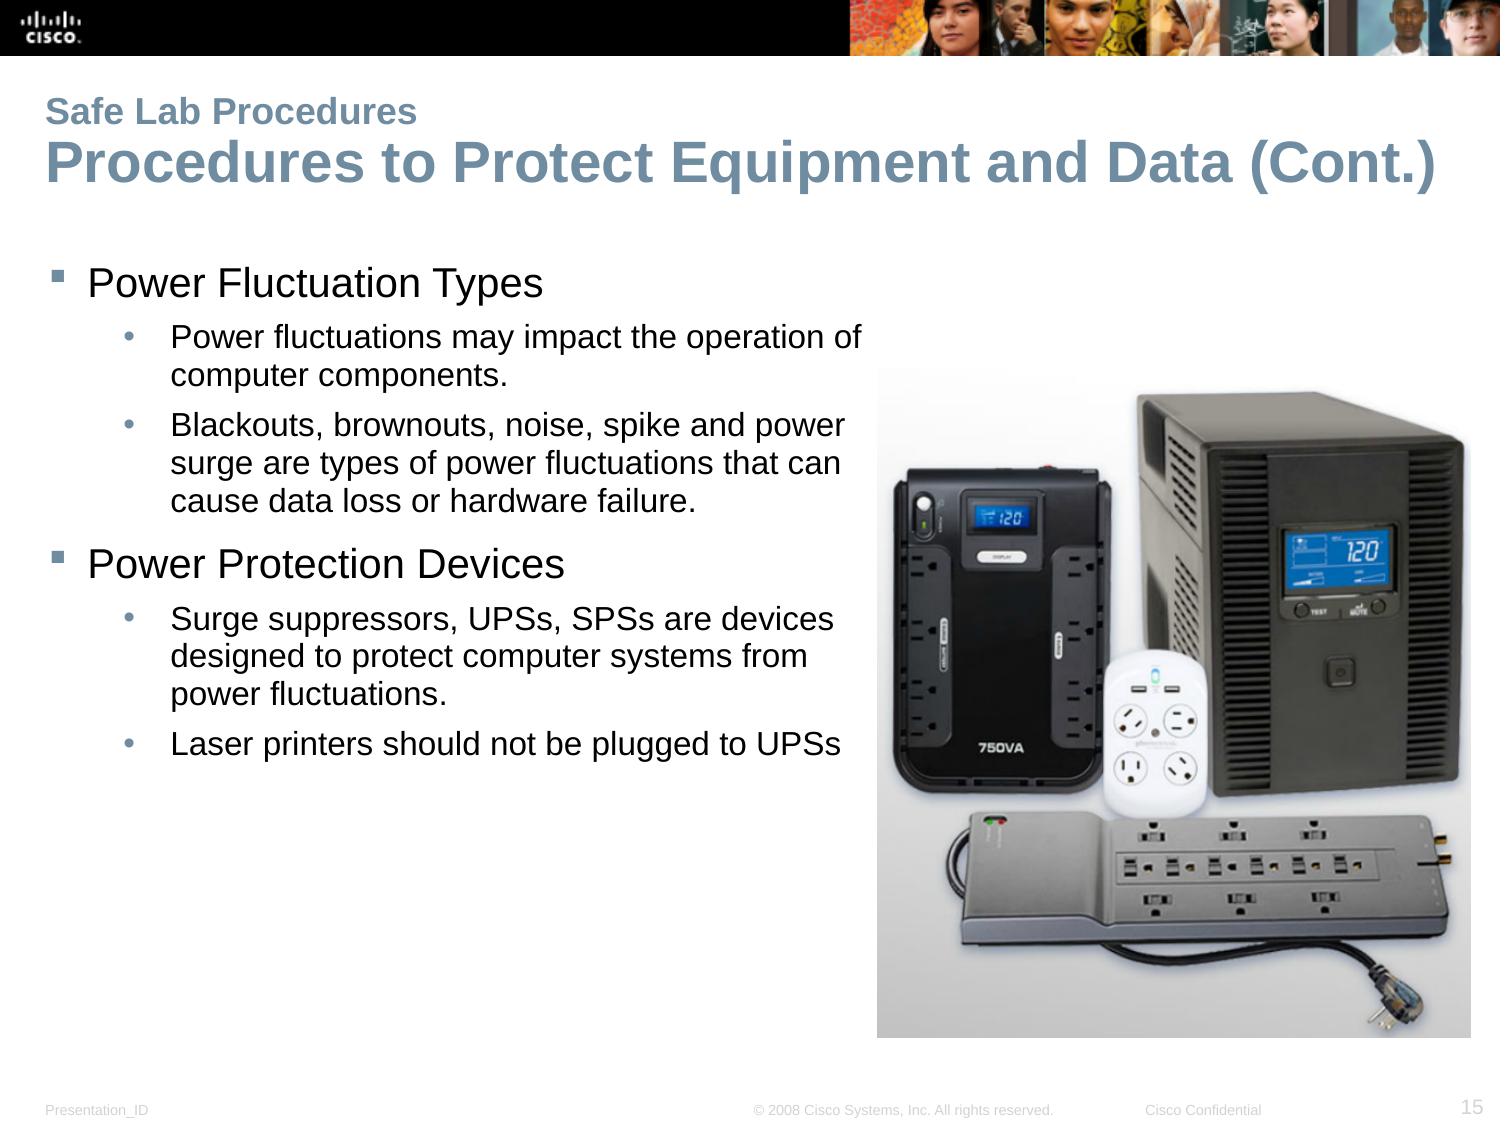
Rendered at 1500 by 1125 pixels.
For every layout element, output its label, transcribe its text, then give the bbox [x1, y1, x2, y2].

picture [0, 0, 1500, 56]
list Power Fluctuation Types Power fluctuations may impact the operation of computer components. Blackouts, brownouts, noise, spike and power surge are types of power fluctuations that can cause data loss or hardware failure. Power Protection Devices Surge suppressors, UPSs, SPSs are devices designed to protect computer systems from power fluctuations. Laser printers should not be plugged to UPSs [34, 252, 913, 1038]
picture [877, 367, 1471, 1038]
title Safe Lab Procedures Procedures to Protect Equipment and Data (Cont.) [31, 64, 1471, 203]
